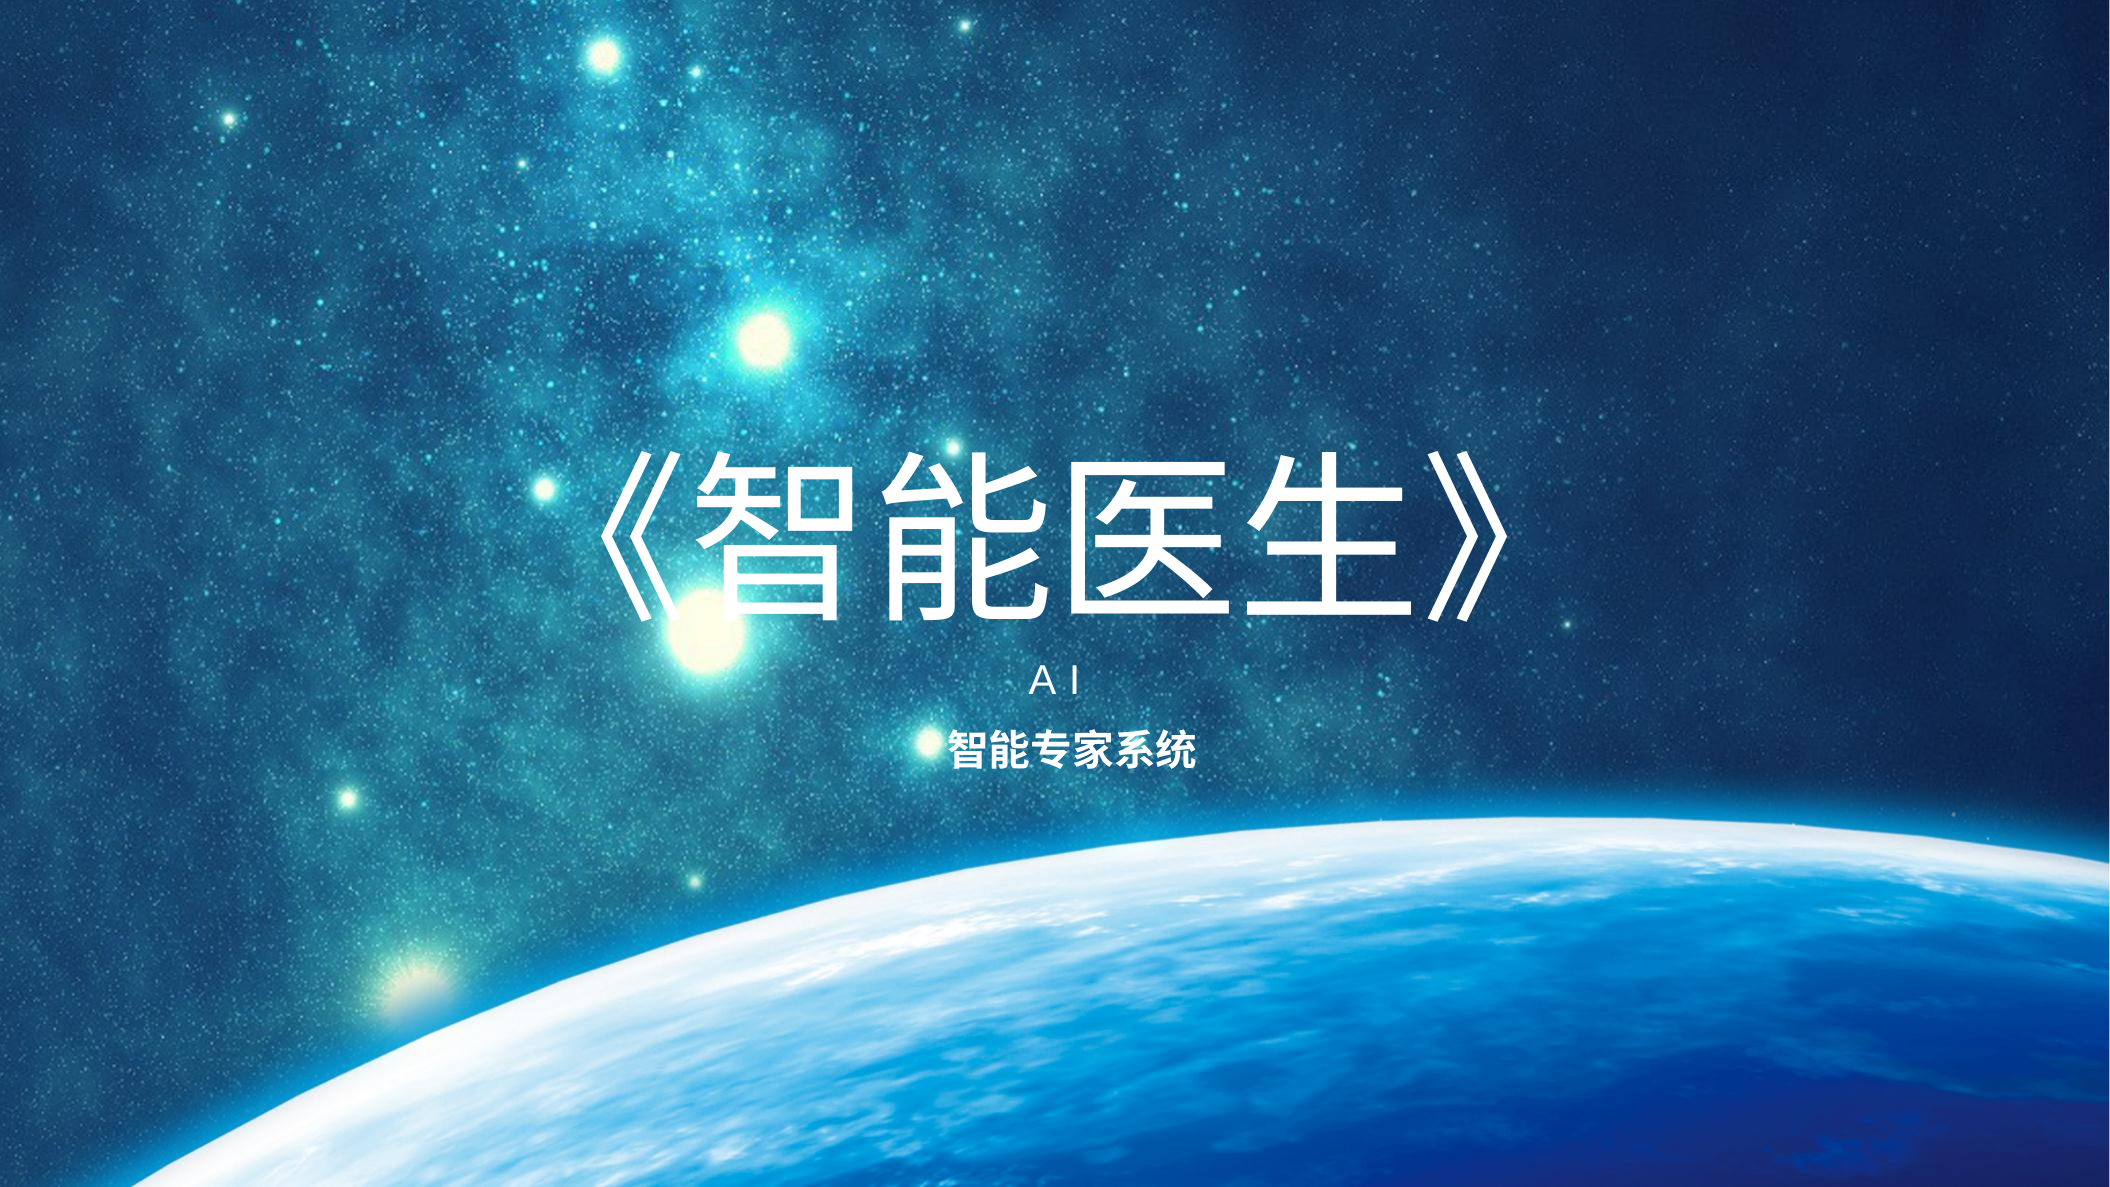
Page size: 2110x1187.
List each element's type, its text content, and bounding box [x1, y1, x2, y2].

text_box AI [723, 645, 1387, 711]
text_box [0, 0, 2110, 1187]
text_box 《智能医生》 [408, 415, 1702, 651]
text_box 智能专家系统 [582, 716, 1563, 782]
text_box [818, 227, 1339, 444]
